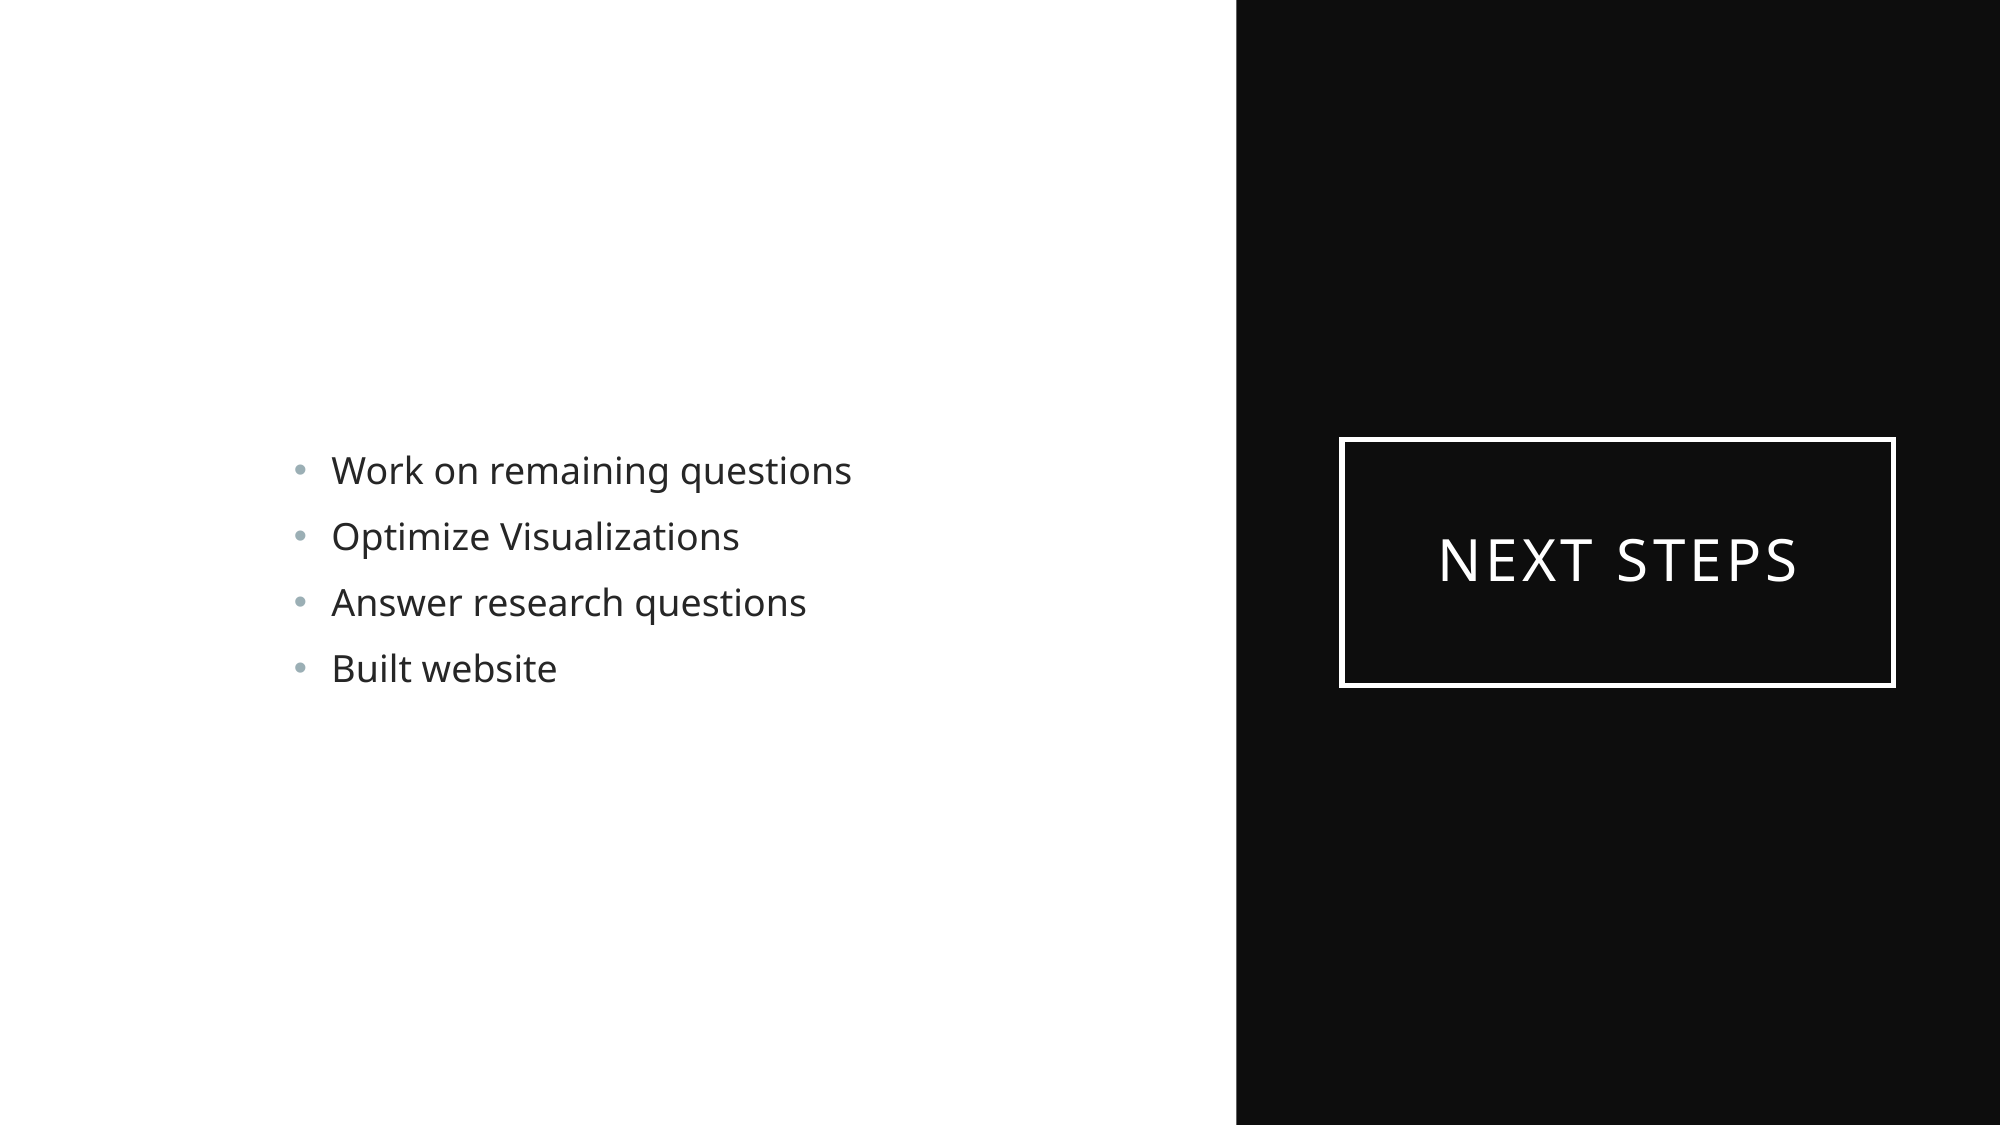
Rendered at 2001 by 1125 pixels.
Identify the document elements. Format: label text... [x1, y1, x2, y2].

list Work on remaining questions Optimize Visualizations Answer research questions Built website [278, 439, 1547, 949]
title Next steps [1339, 437, 1896, 688]
text_box [0, 0, 1235, 1125]
text_box [1235, 0, 2000, 1125]
